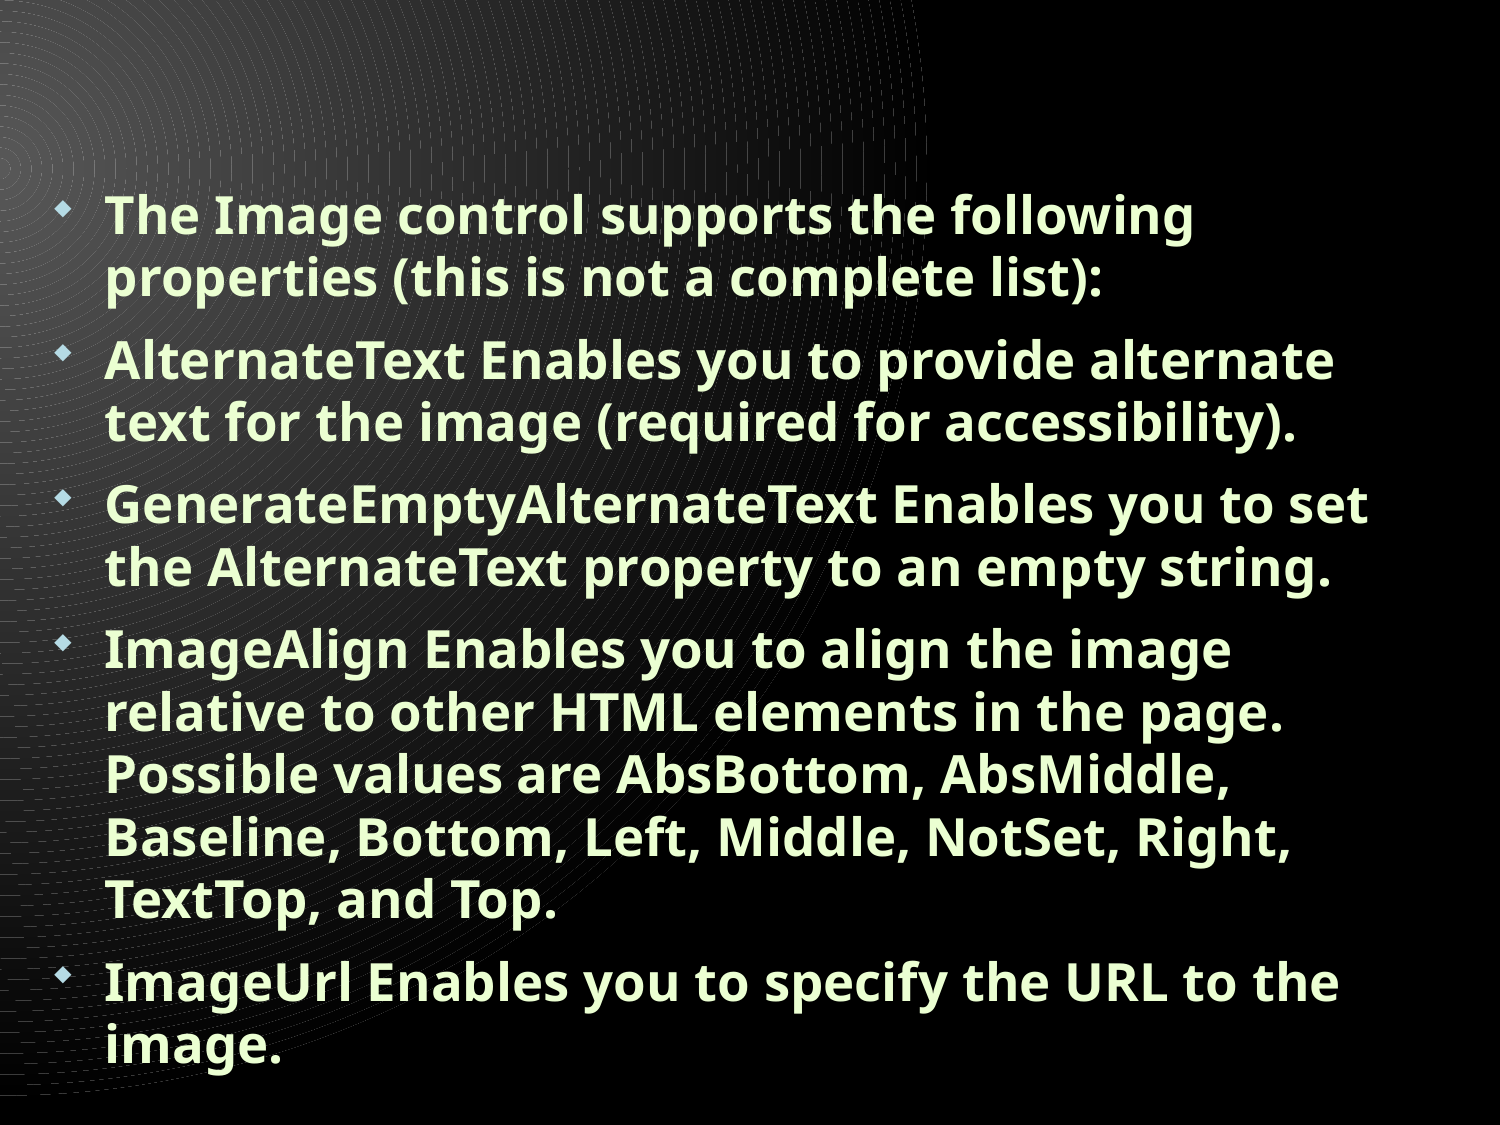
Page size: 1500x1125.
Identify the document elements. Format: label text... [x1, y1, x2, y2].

list The Image control supports the following properties (this is not a complete list): AlternateText Enables you to provide alternate text for the image (required for accessibility). GenerateEmptyAlternateText Enables you to set the AlternateText property to an empty string. ImageAlign Enables you to align the image relative to other HTML elements in the page. Possible values are AbsBottom, AbsMiddle, Baseline, Bottom, Left, Middle, NotSet, Right, TextTop, and Top. ImageUrl Enables you to specify the URL to the image. [37, 174, 1463, 1100]
